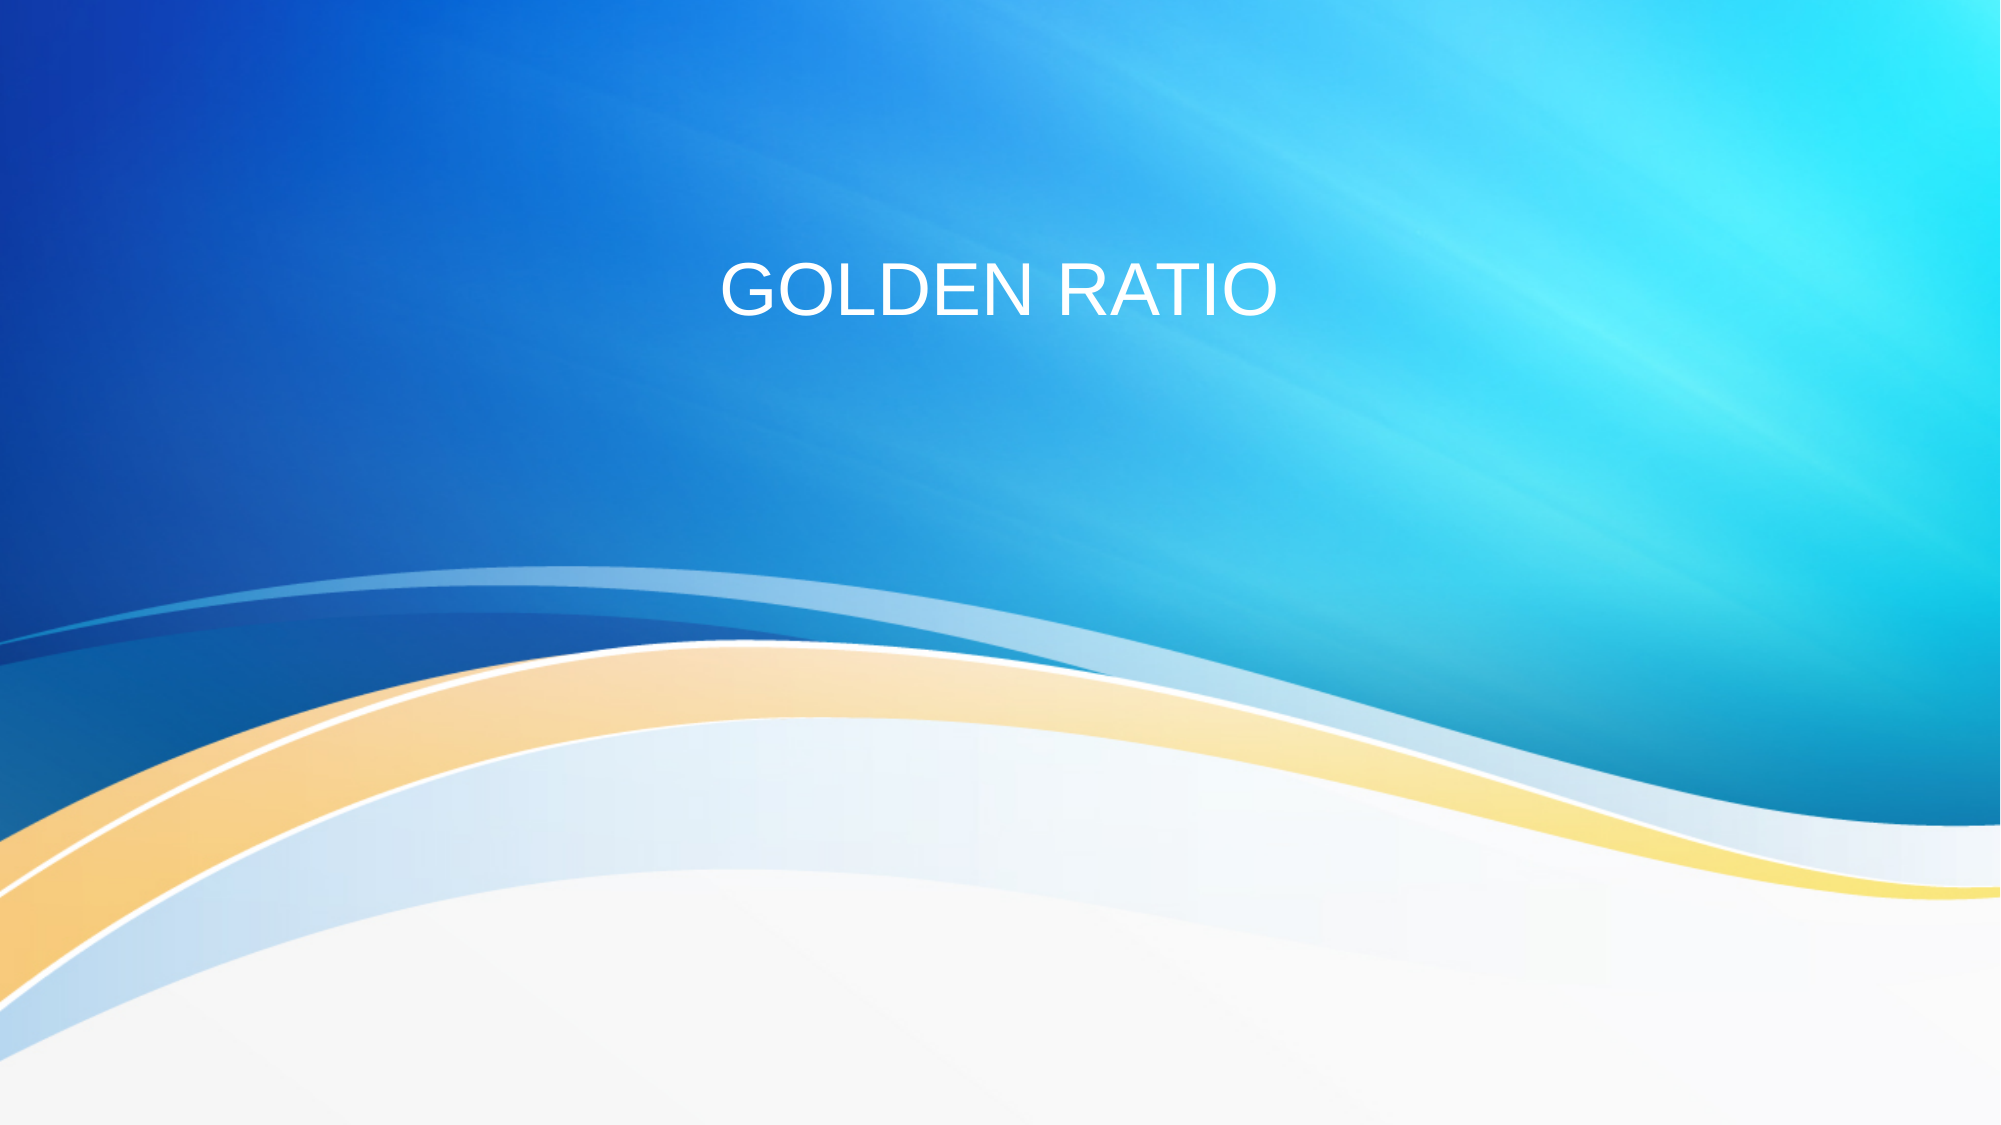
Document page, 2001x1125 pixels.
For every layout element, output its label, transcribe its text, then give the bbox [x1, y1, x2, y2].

picture [0, 0, 2001, 1125]
title GOLDEN RATIO [102, 196, 1898, 375]
